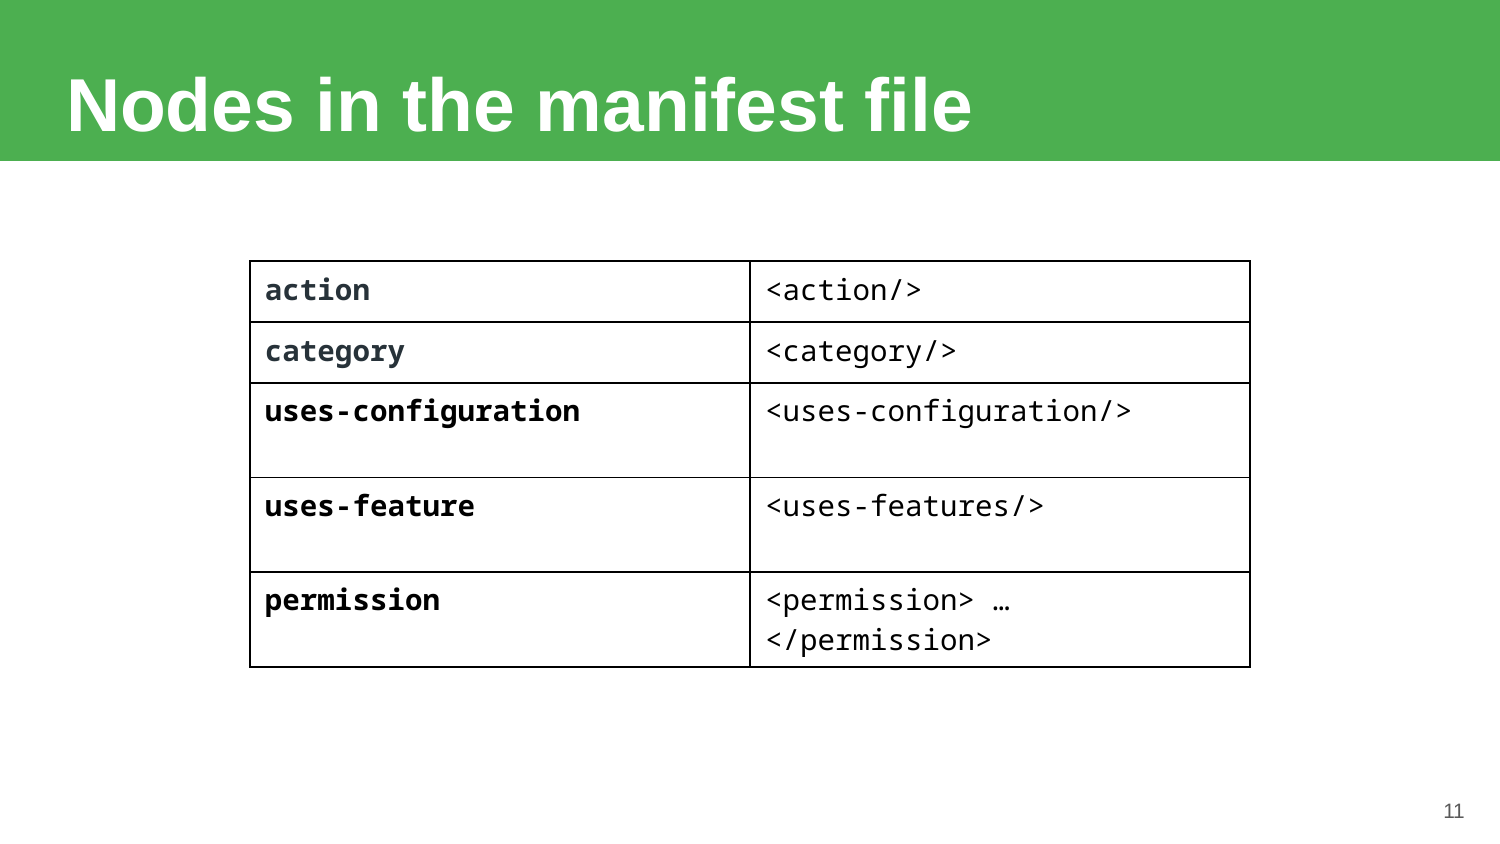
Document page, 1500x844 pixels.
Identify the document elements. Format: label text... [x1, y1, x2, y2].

table_cell <category/> [751, 323, 1249, 382]
table_cell category [251, 323, 749, 382]
table_cell permission [251, 573, 749, 666]
table_cell <uses-features/> [751, 478, 1249, 571]
table_cell uses-feature [251, 478, 749, 571]
table_header action [251, 262, 749, 321]
table_header <action/> [751, 262, 1249, 321]
table_cell <uses-configuration/> [751, 384, 1249, 477]
slide_number 11 [1389, 777, 1480, 842]
title Nodes in the manifest file [51, 28, 1449, 122]
table_cell <permission> … </permission> [751, 573, 1249, 666]
table_cell uses-configuration [251, 384, 749, 477]
